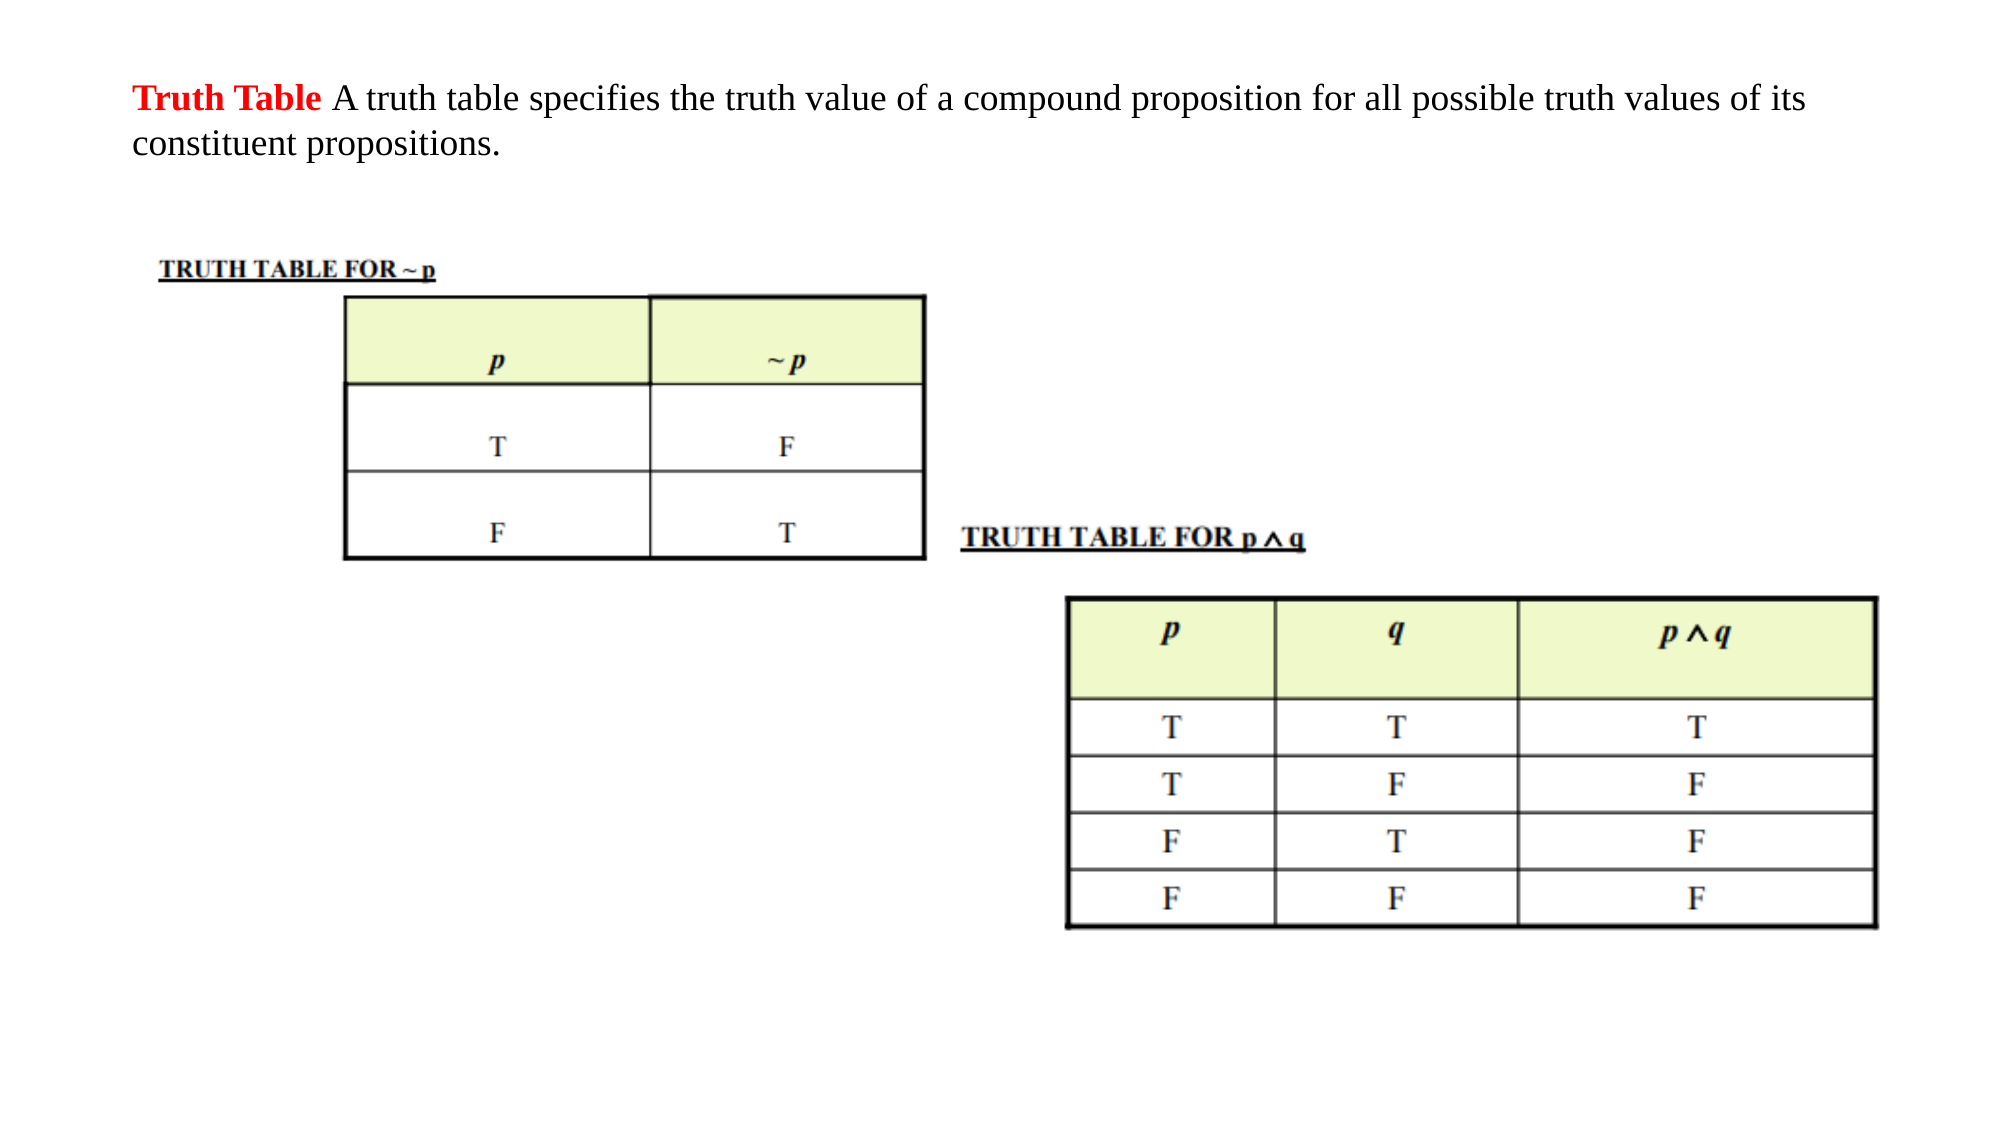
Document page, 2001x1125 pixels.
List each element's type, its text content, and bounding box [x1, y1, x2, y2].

picture [147, 246, 1912, 946]
text_box Truth Table A truth table specifies the truth value of a compound proposition for all possible truth values of its constituent propositions. [117, 65, 1890, 171]
